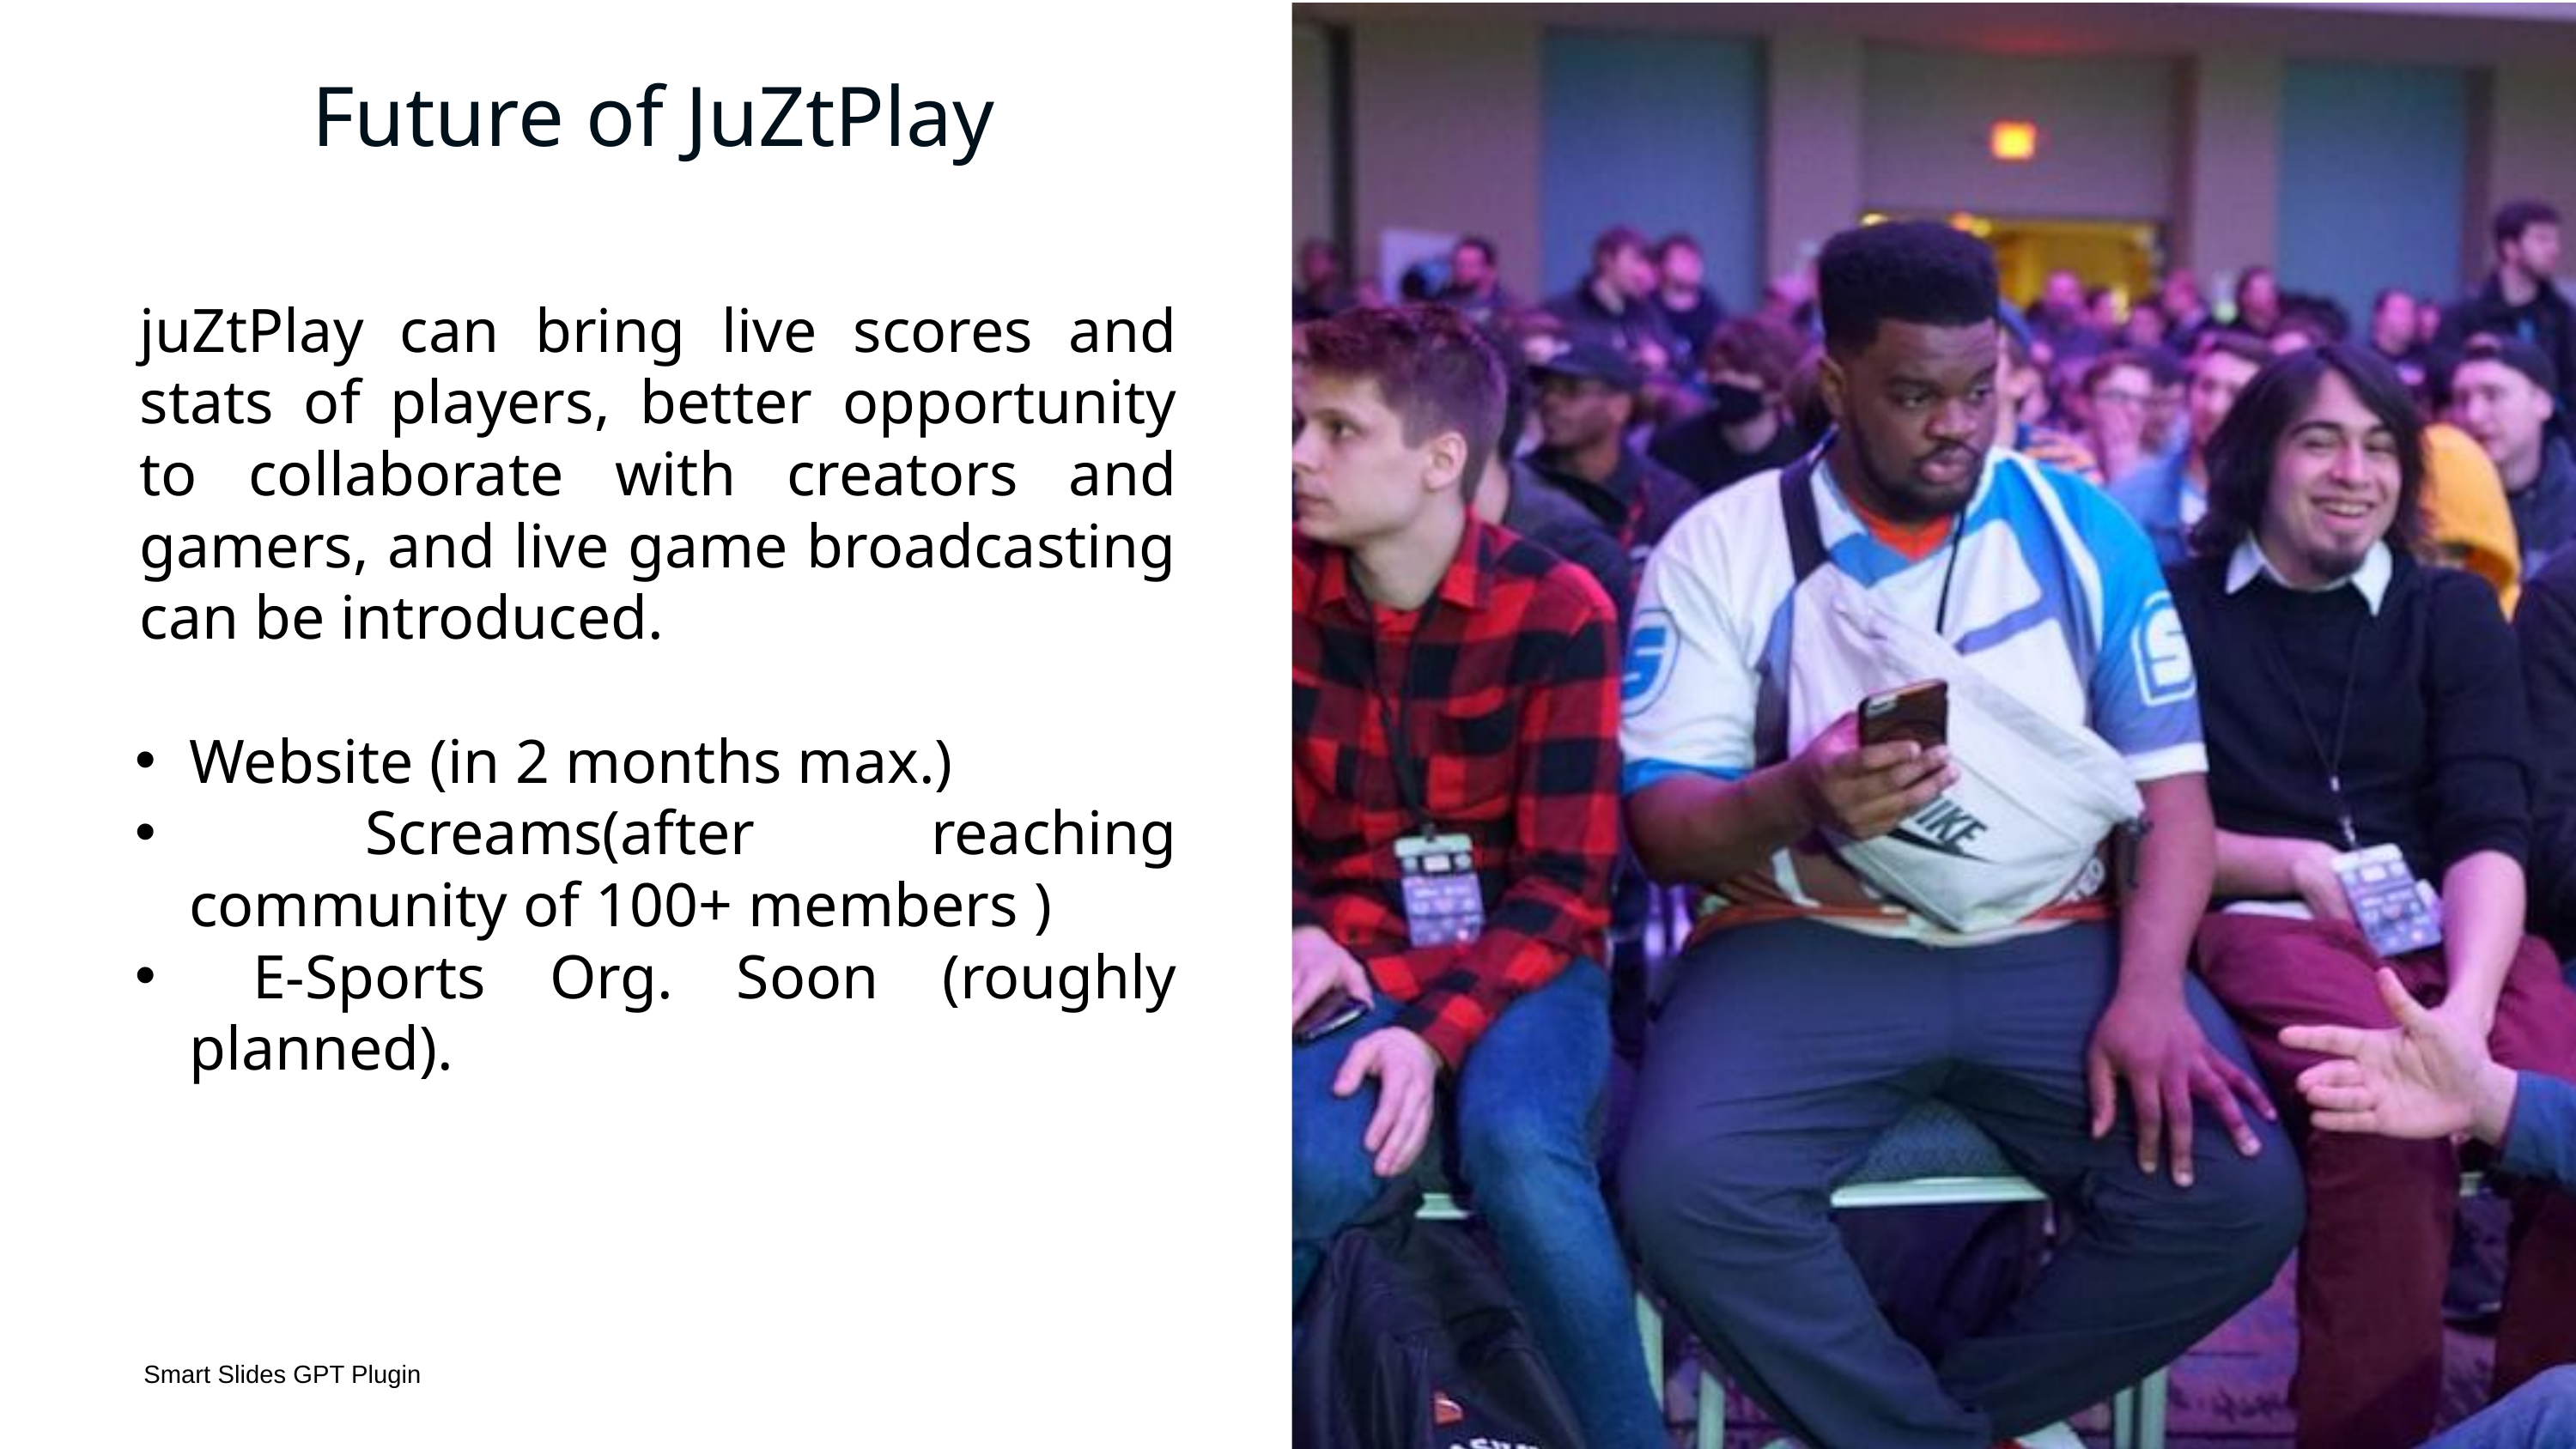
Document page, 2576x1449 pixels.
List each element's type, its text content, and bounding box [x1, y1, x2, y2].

list juZtPlay can bring live scores and stats of players, better opportunity to collaborate with creators and gamers, and live game broadcasting can be introduced. Website (in 2 months max.) Screams(after reaching community of 100+ members ) E-Sports Org. Soon (roughly planned). [129, 279, 1190, 1106]
picture [1287, 0, 2576, 1449]
title Future of JuZtPlay [129, 52, 1190, 258]
